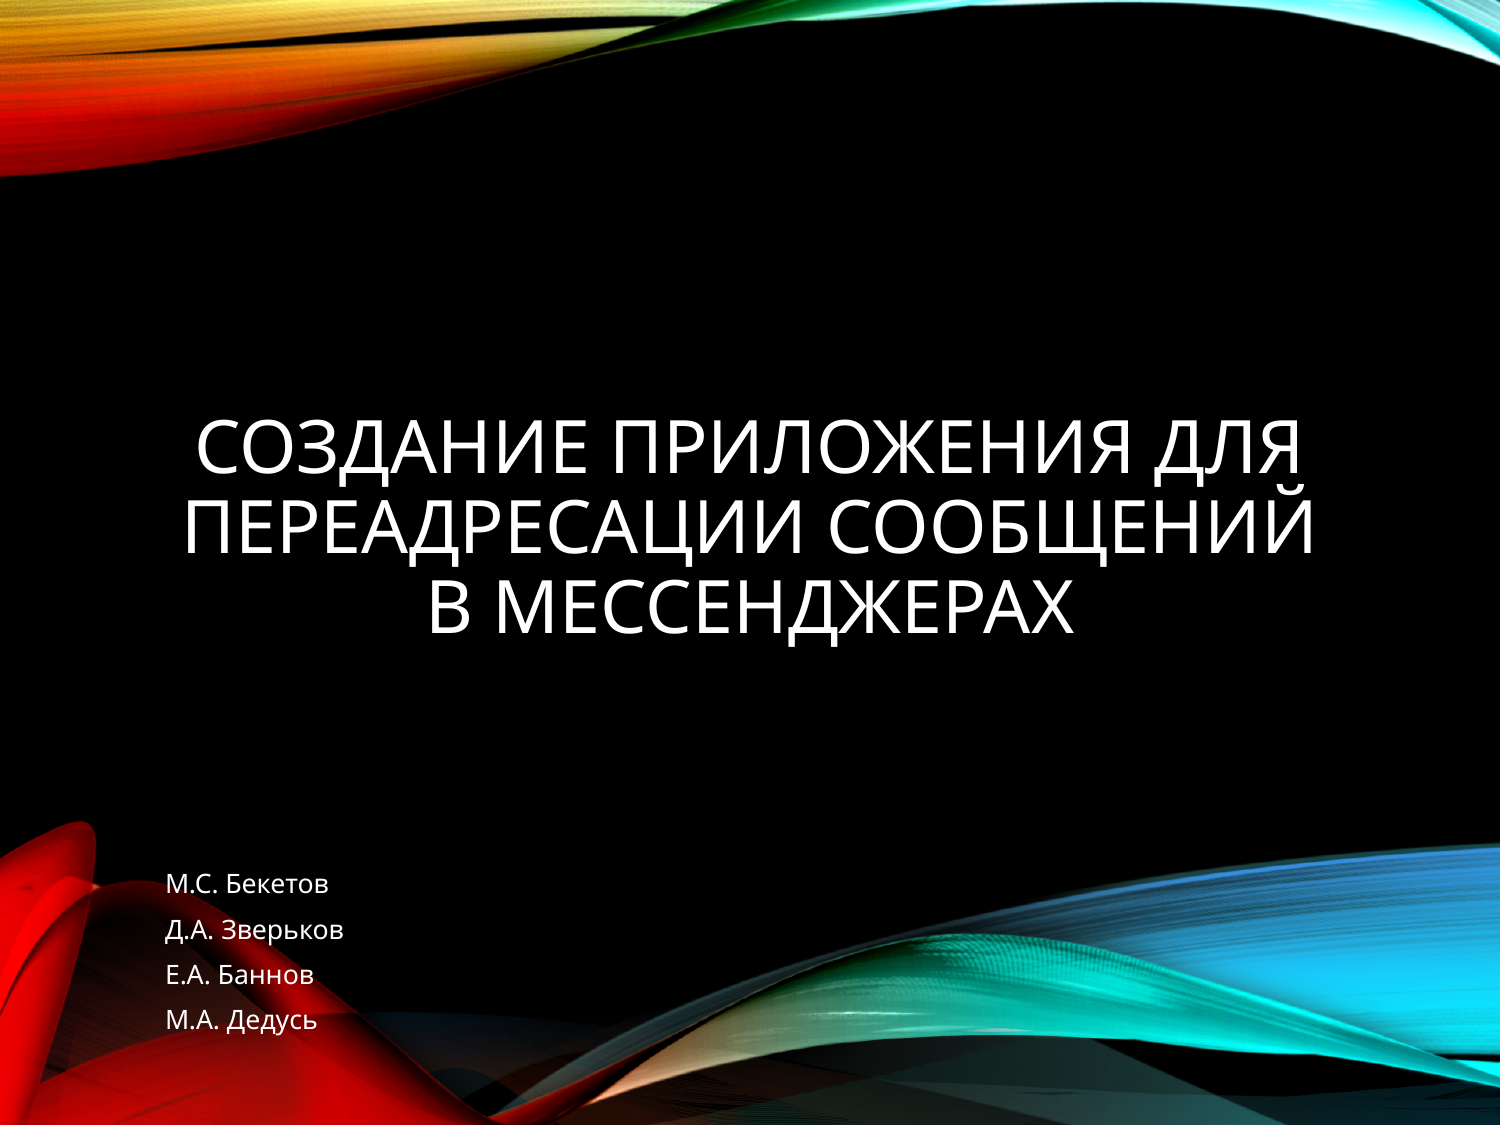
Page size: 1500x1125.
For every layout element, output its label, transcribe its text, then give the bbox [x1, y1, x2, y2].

title Создание приложения для переадресации сообщений в мессенджерах [150, 357, 1350, 657]
picture [0, 819, 1500, 1125]
picture [0, 0, 1500, 178]
subtitle М.С. Бекетов Д.А. Зверьков Е.А. Баннов М.А. Дедусь [150, 863, 1350, 1045]
